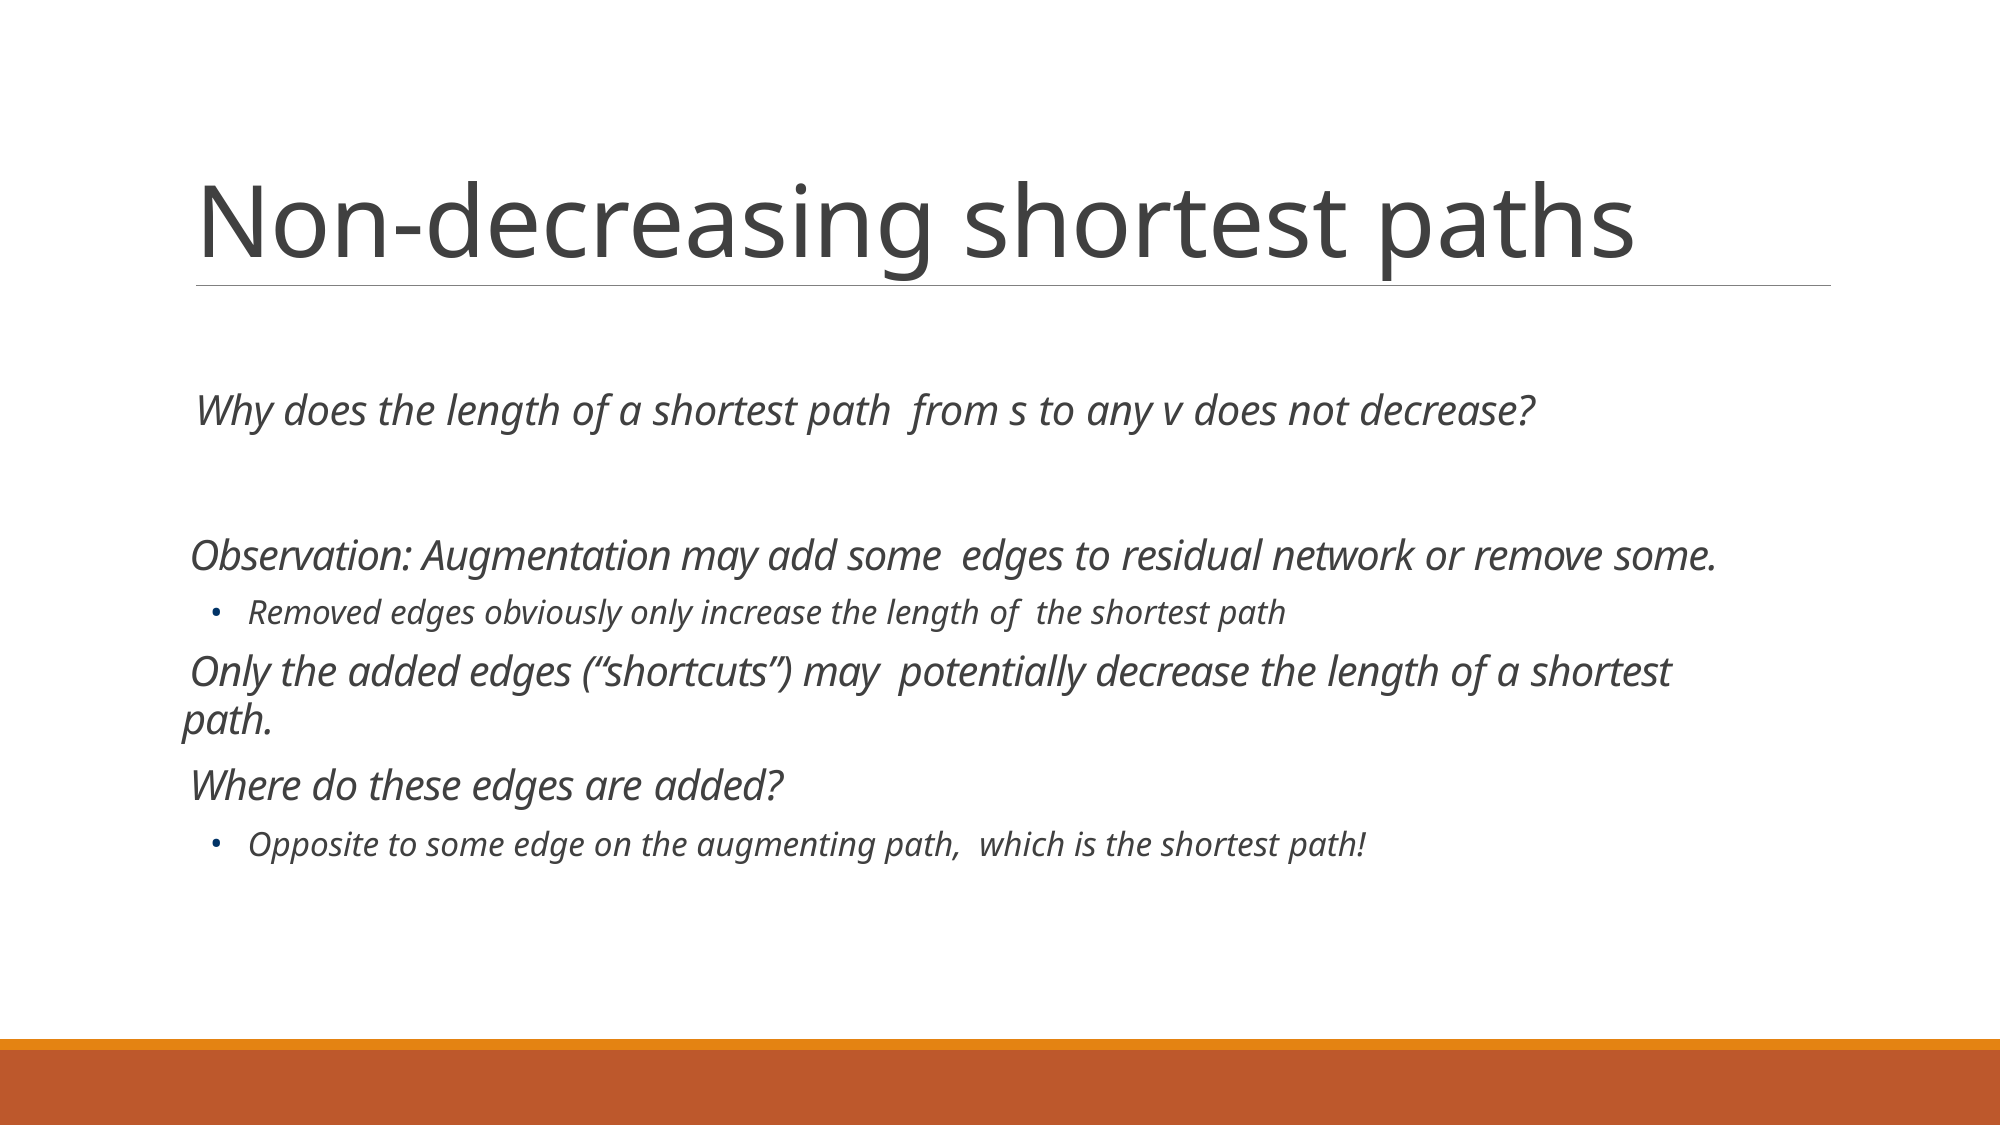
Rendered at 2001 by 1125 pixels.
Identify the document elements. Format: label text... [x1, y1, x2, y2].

title Non-decreasing shortest paths [180, 47, 1830, 285]
list Why does the length of a shortest path from s to any v does not decrease? Observation: Augmentation may add some edges to residual network or remove some. Removed edges obviously only increase the length of the shortest path Only the added edges (“shortcuts”) may potentially decrease the length of a shortest path. Where do these edges are added? Opposite to some edge on the augmenting path, which is the shortest path! [180, 302, 1830, 963]
